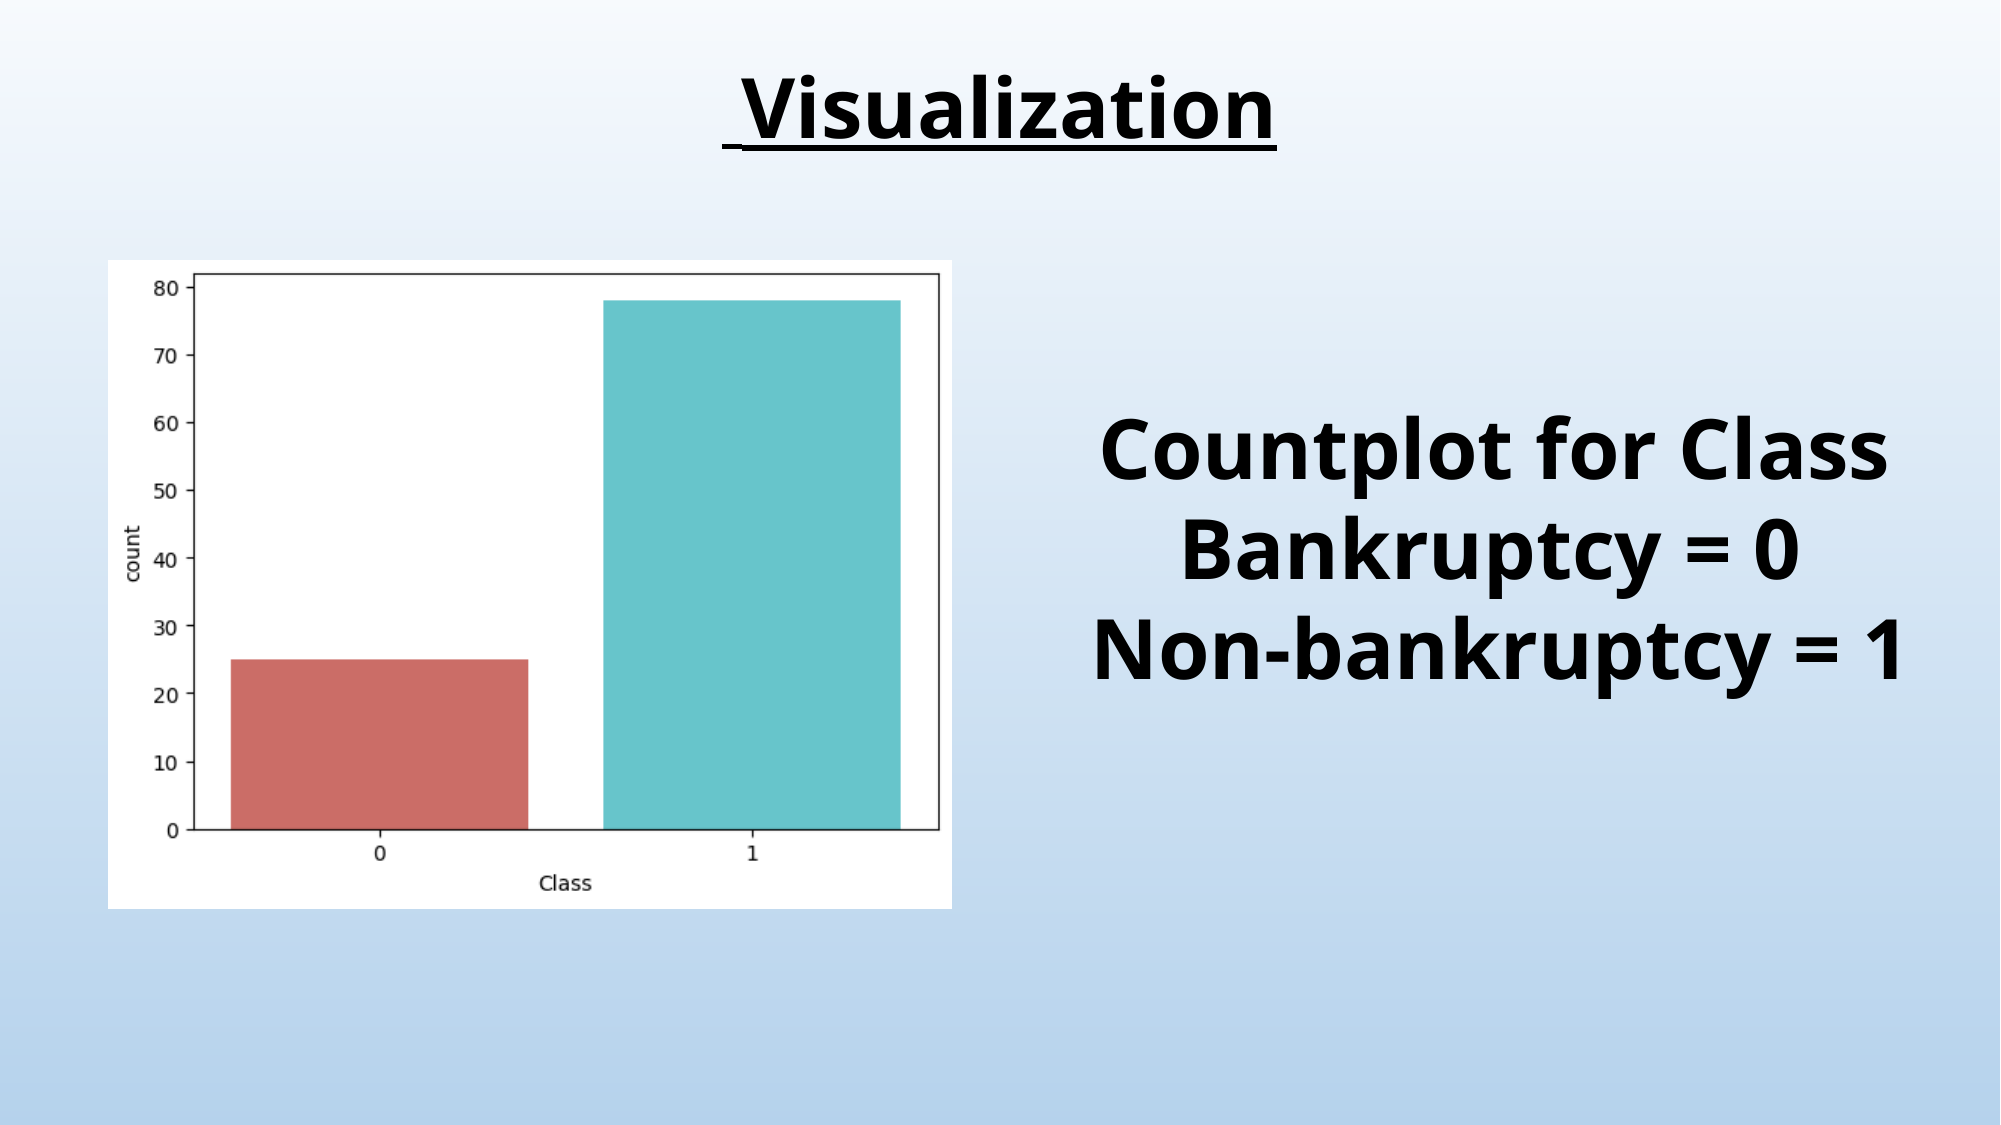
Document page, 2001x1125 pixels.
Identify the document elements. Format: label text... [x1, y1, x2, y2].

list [108, 260, 952, 909]
title Visualization [137, 23, 1863, 199]
text_box Countplot for Class Bankruptcy = 0 Non-bankruptcy = 1 [1048, 388, 1932, 704]
